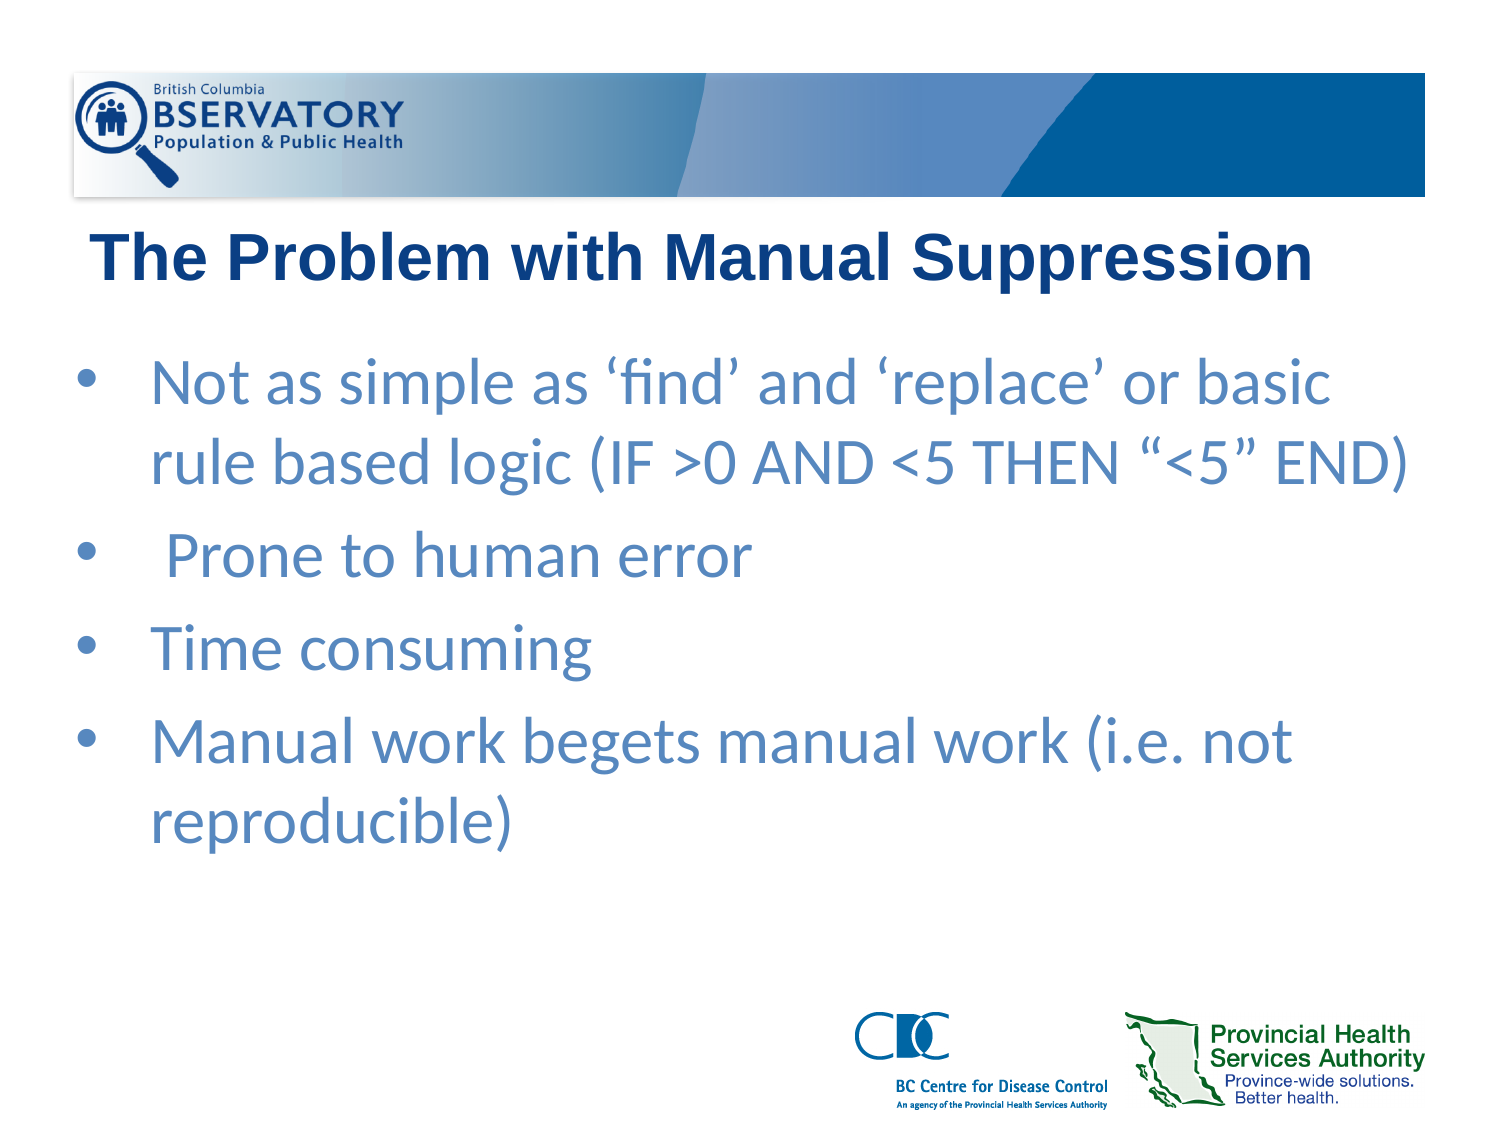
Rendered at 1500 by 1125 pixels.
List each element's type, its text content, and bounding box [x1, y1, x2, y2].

list Not as simple as ‘find’ and ‘replace’ or basic rule based logic (IF >0 AND <5 THEN “<5” END) Prone to human error Time consuming Manual work begets manual work (i.e. not reproducible) [75, 337, 1425, 994]
picture [75, 81, 404, 188]
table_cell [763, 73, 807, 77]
picture [1125, 1012, 1425, 1108]
title The Problem with Manual Suppression [75, 206, 1425, 327]
picture [857, 73, 1425, 197]
picture [855, 1000, 1110, 1119]
